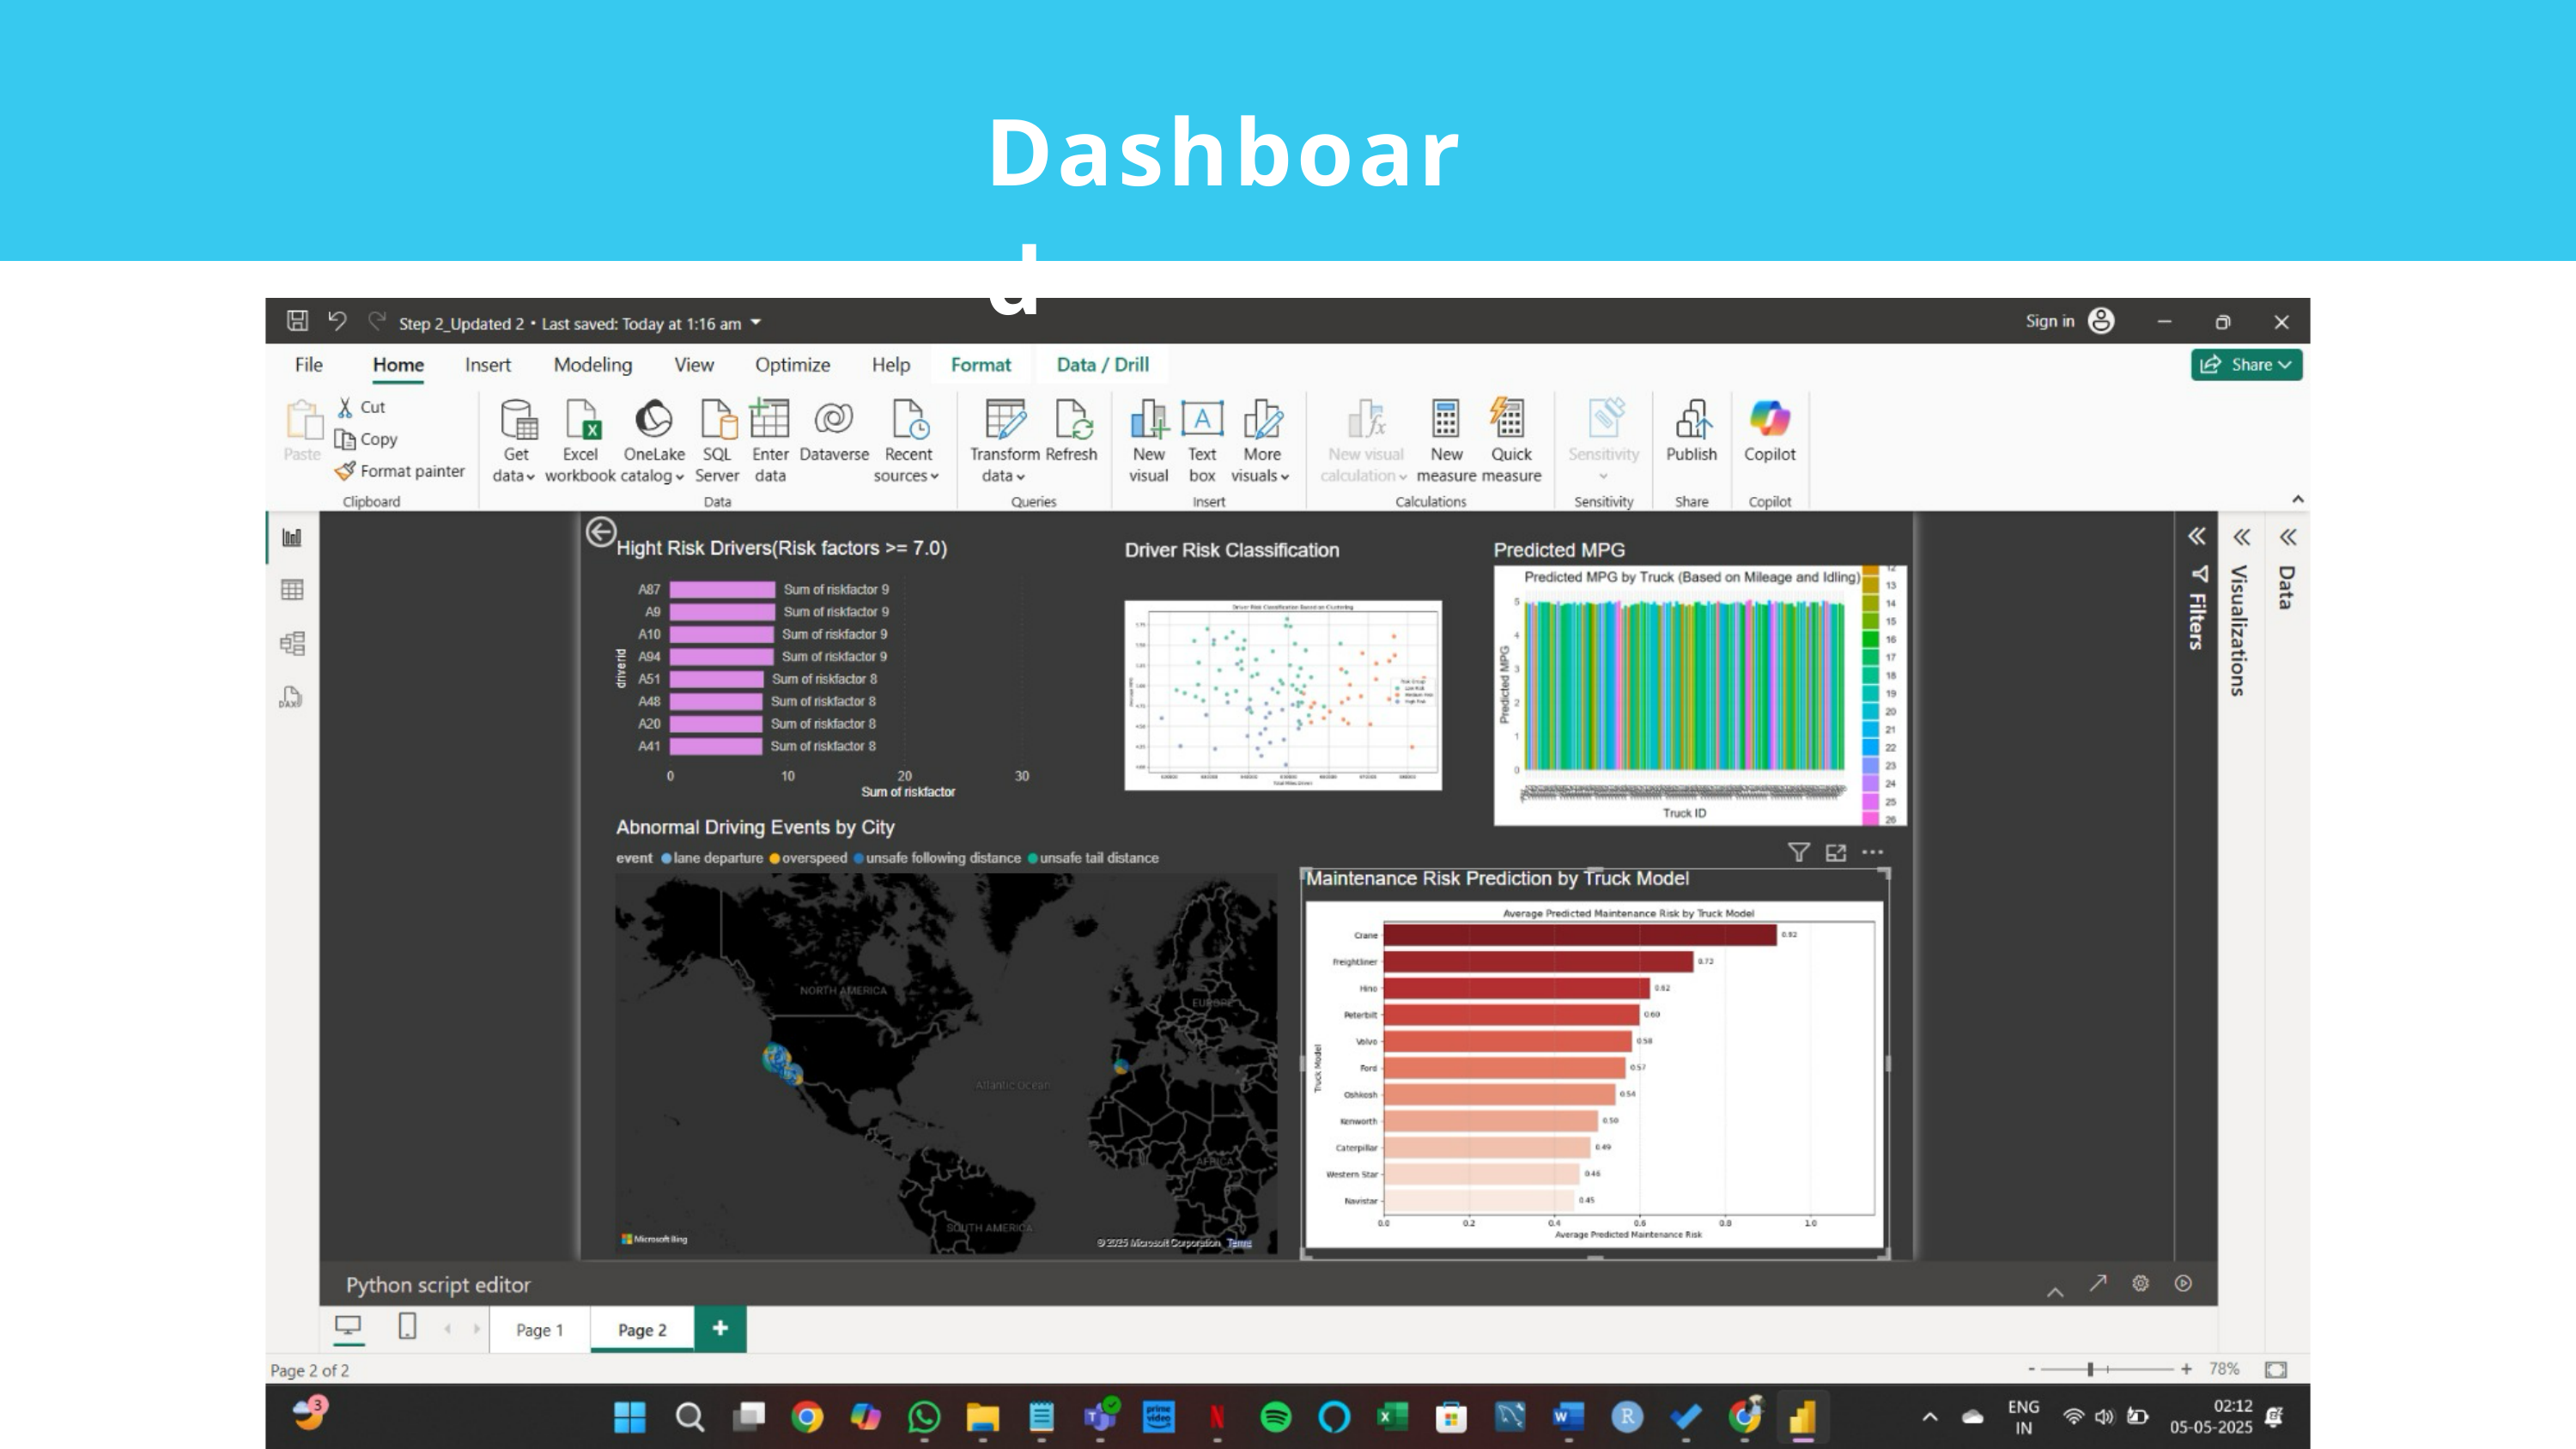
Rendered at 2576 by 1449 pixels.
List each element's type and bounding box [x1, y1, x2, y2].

text_box [866, 0, 1630, 1208]
text_box [265, 298, 2311, 1449]
